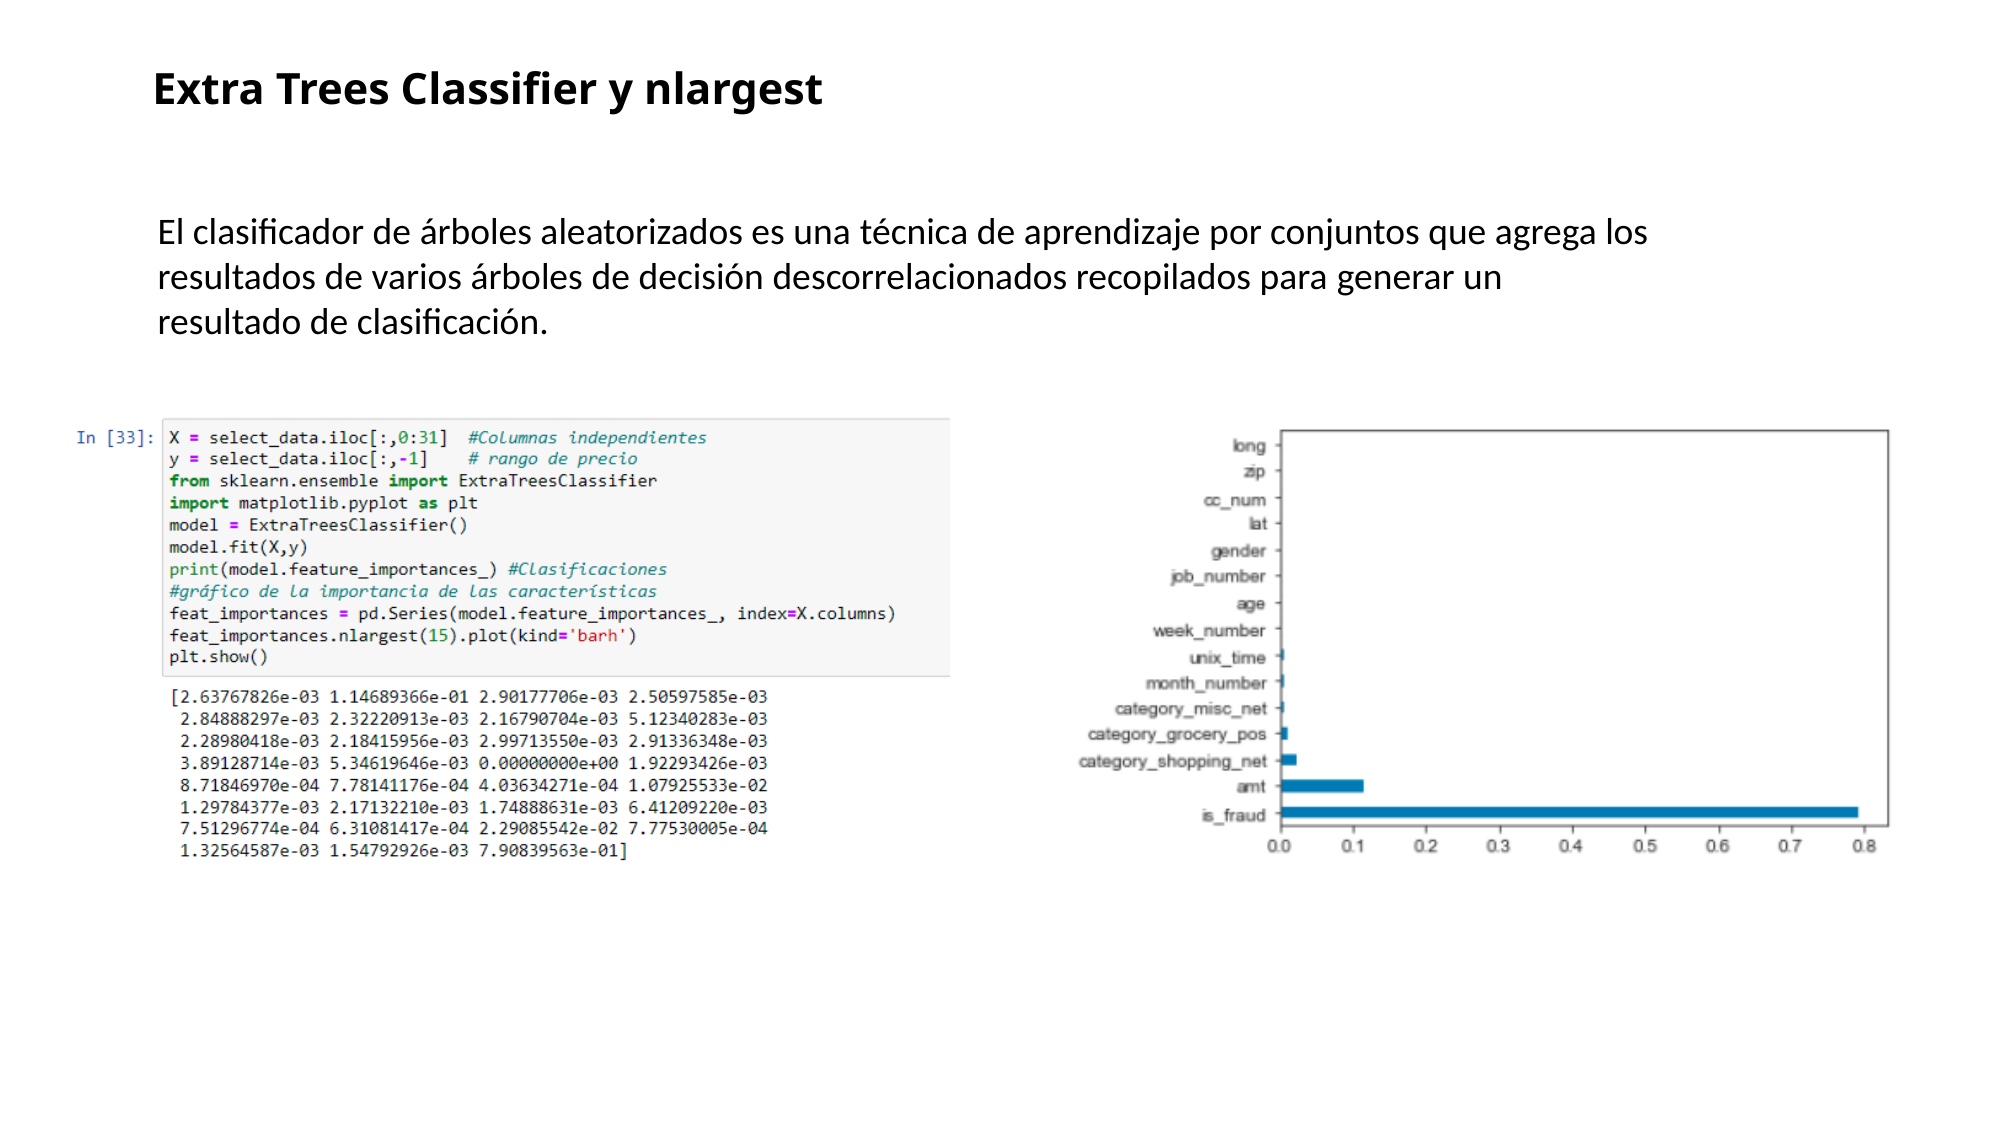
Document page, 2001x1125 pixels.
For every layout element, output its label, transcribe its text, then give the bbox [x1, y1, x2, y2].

title Extra Trees Classifier y nlargest [137, 59, 1863, 174]
text_box El clasificador de árboles aleatorizados es una técnica de aprendizaje por conjuntos que agrega los resultados de varios árboles de decisión descorrelacionados recopilados para generar un resultado de clasificación. [142, 199, 1874, 350]
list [37, 406, 950, 881]
picture [1049, 406, 1943, 875]
